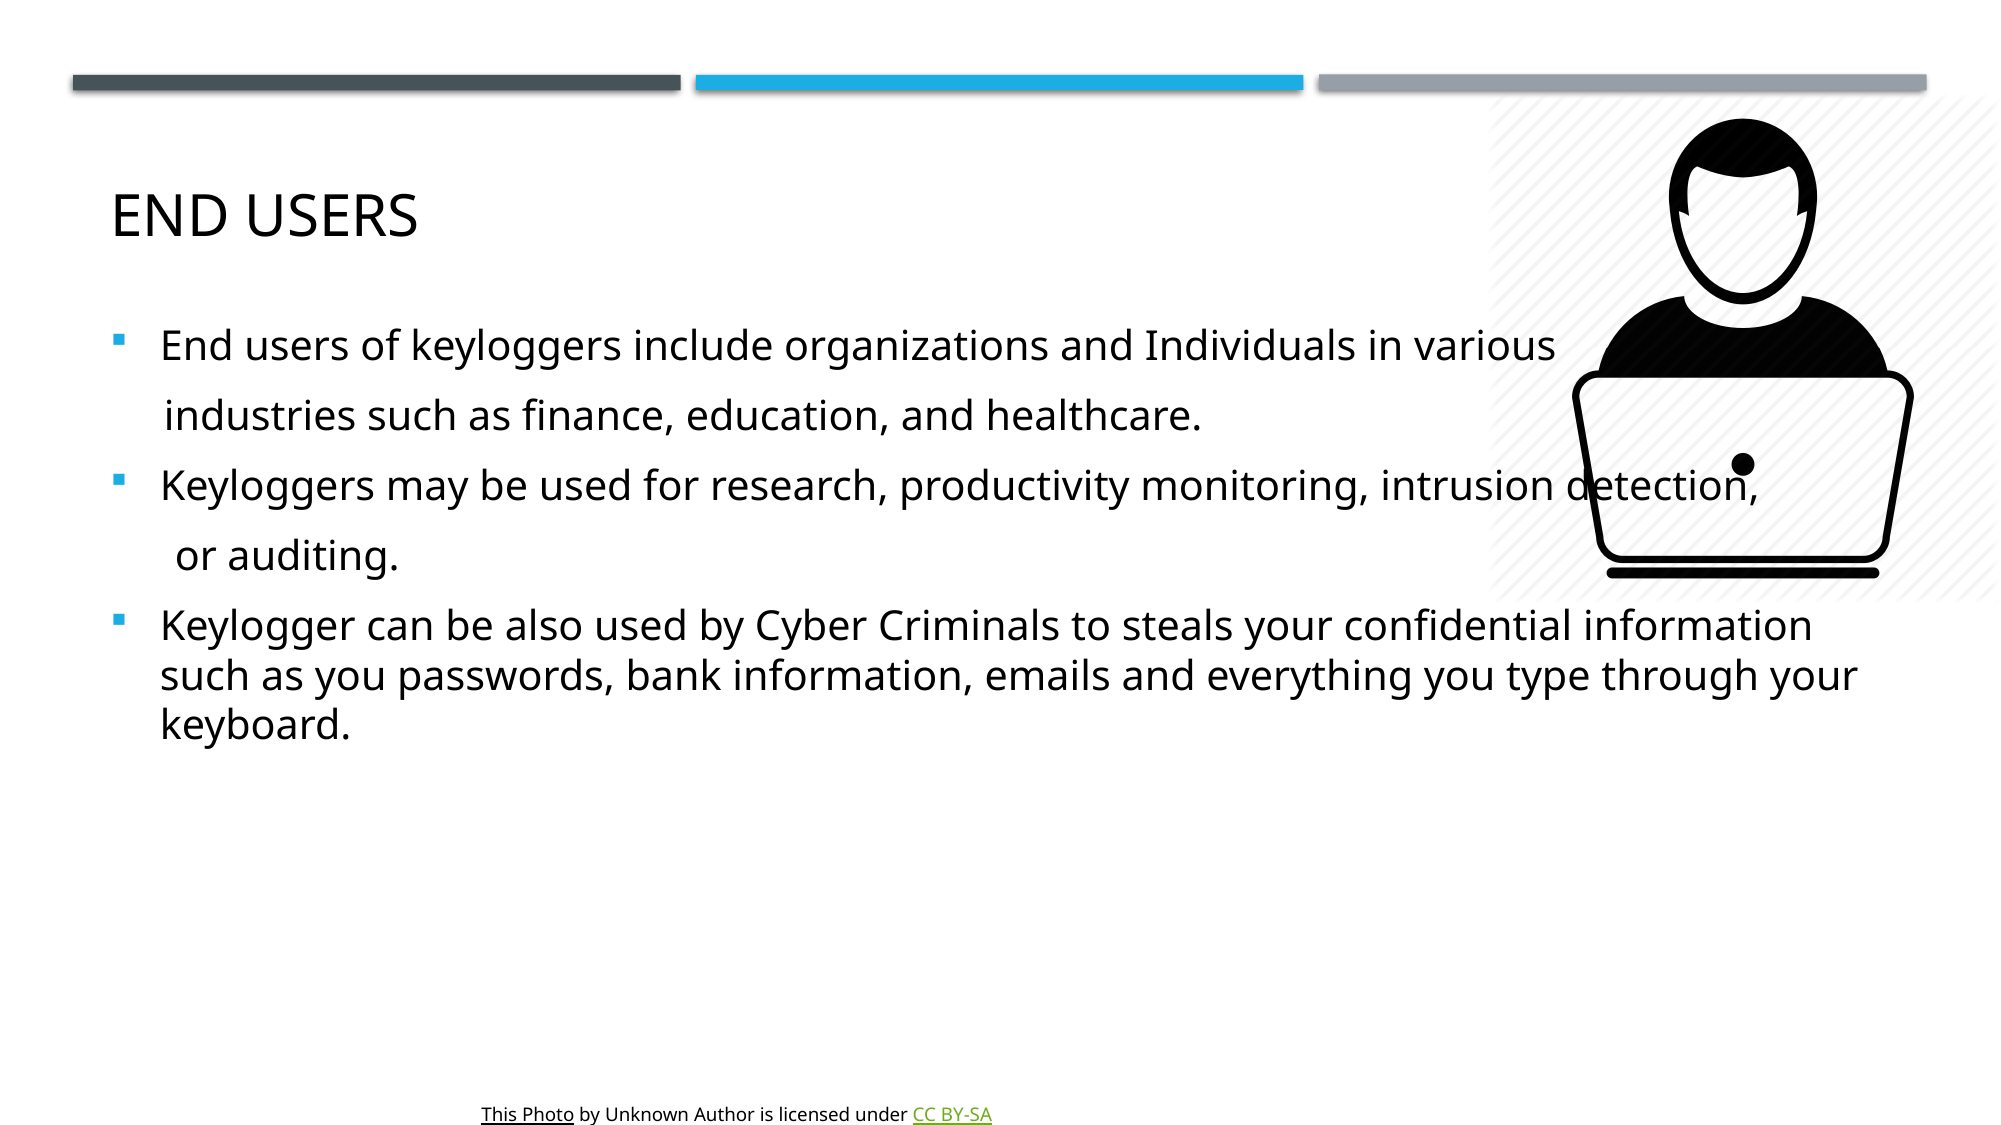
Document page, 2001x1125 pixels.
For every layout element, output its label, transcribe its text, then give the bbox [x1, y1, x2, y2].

list End users of keyloggers include organizations and Individuals in various industries such as finance, education, and healthcare. Keyloggers may be used for research, productivity monitoring, intrusion detection, or auditing. Keylogger can be also used by Cyber Criminals to steals your confidential information such as you passwords, bank information, emails and everything you type through your keyboard. [95, 310, 1905, 758]
text_box This Photo by Unknown Author is licensed under CC BY-SA [466, 1095, 1534, 1125]
picture [1486, 92, 2000, 604]
title End Users [95, 115, 1480, 310]
